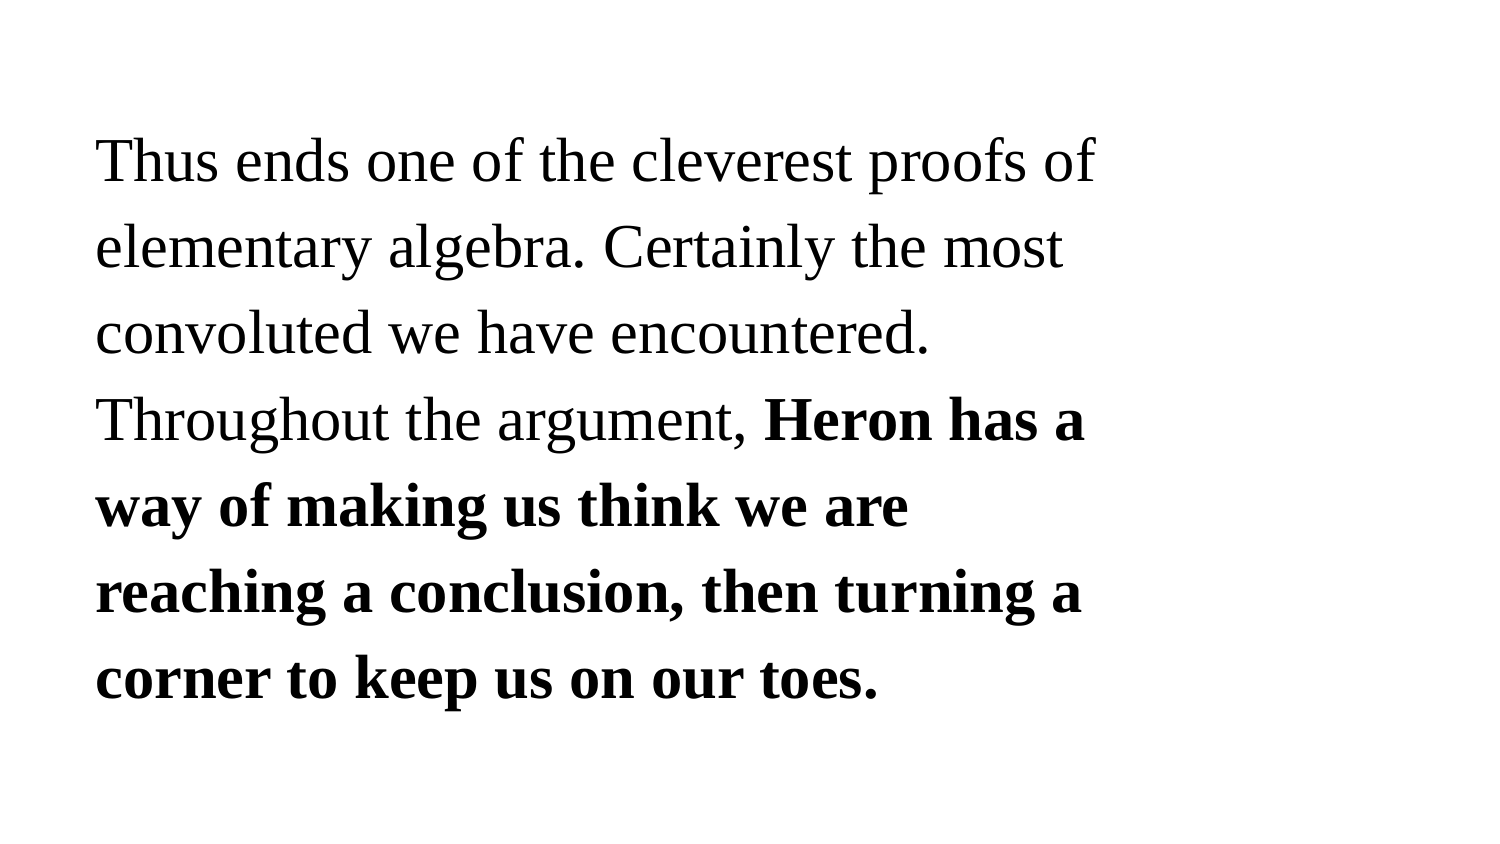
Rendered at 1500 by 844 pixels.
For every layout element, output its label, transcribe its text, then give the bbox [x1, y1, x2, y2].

title Thus ends one of the cleverest proofs of elementary algebra. Certainly the most convoluted we have encountered. Throughout the argument, Heron has a way of making us think we are reaching a conclusion, then turning a corner to keep us on our toes. [80, 73, 1125, 745]
